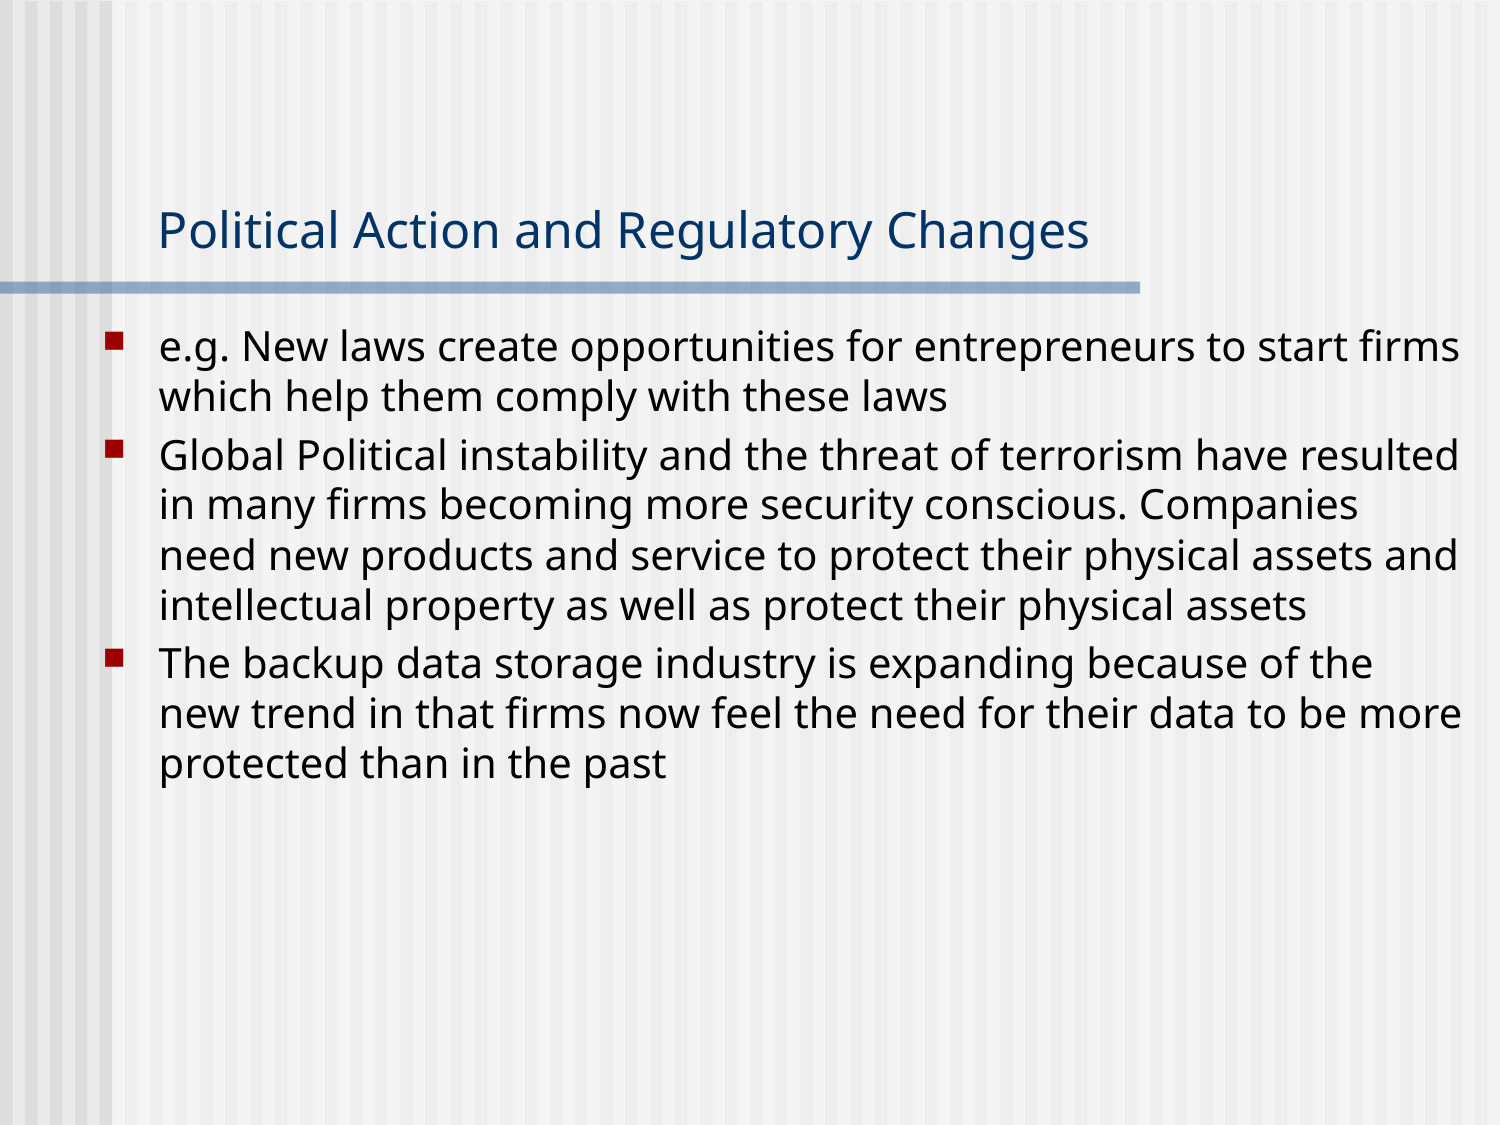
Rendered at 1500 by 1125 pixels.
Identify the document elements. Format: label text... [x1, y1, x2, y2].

list e.g. New laws create opportunities for entrepreneurs to start firms which help them comply with these laws Global Political instability and the threat of terrorism have resulted in many firms becoming more security conscious. Companies need new products and service to protect their physical assets and intellectual property as well as protect their physical assets The backup data storage industry is expanding because of the new trend in that firms now feel the need for their data to be more protected than in the past [87, 312, 1481, 1001]
title Political Action and Regulatory Changes [142, 191, 1483, 267]
